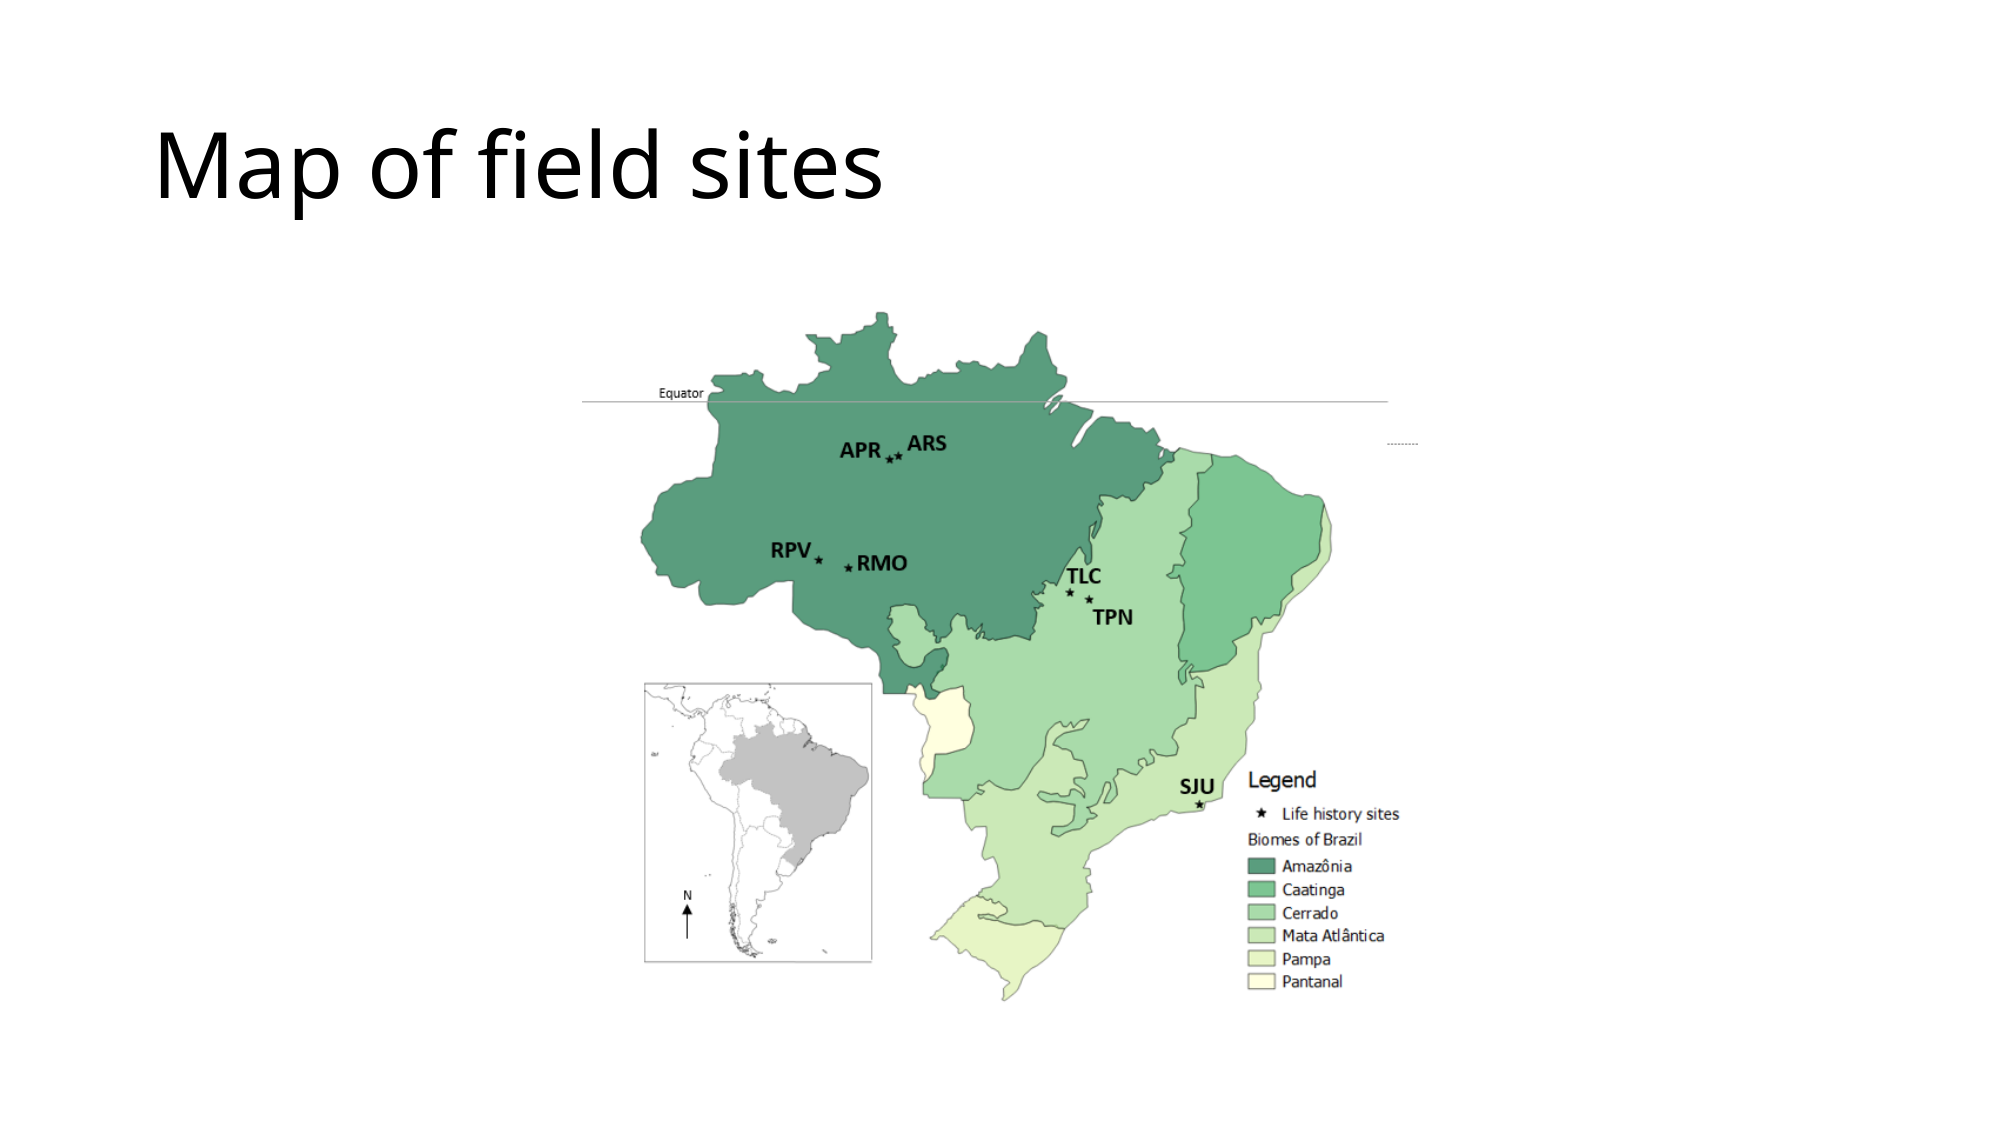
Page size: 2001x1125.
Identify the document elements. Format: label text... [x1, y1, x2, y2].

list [582, 299, 1418, 1014]
title Map of field sites [137, 59, 1863, 278]
